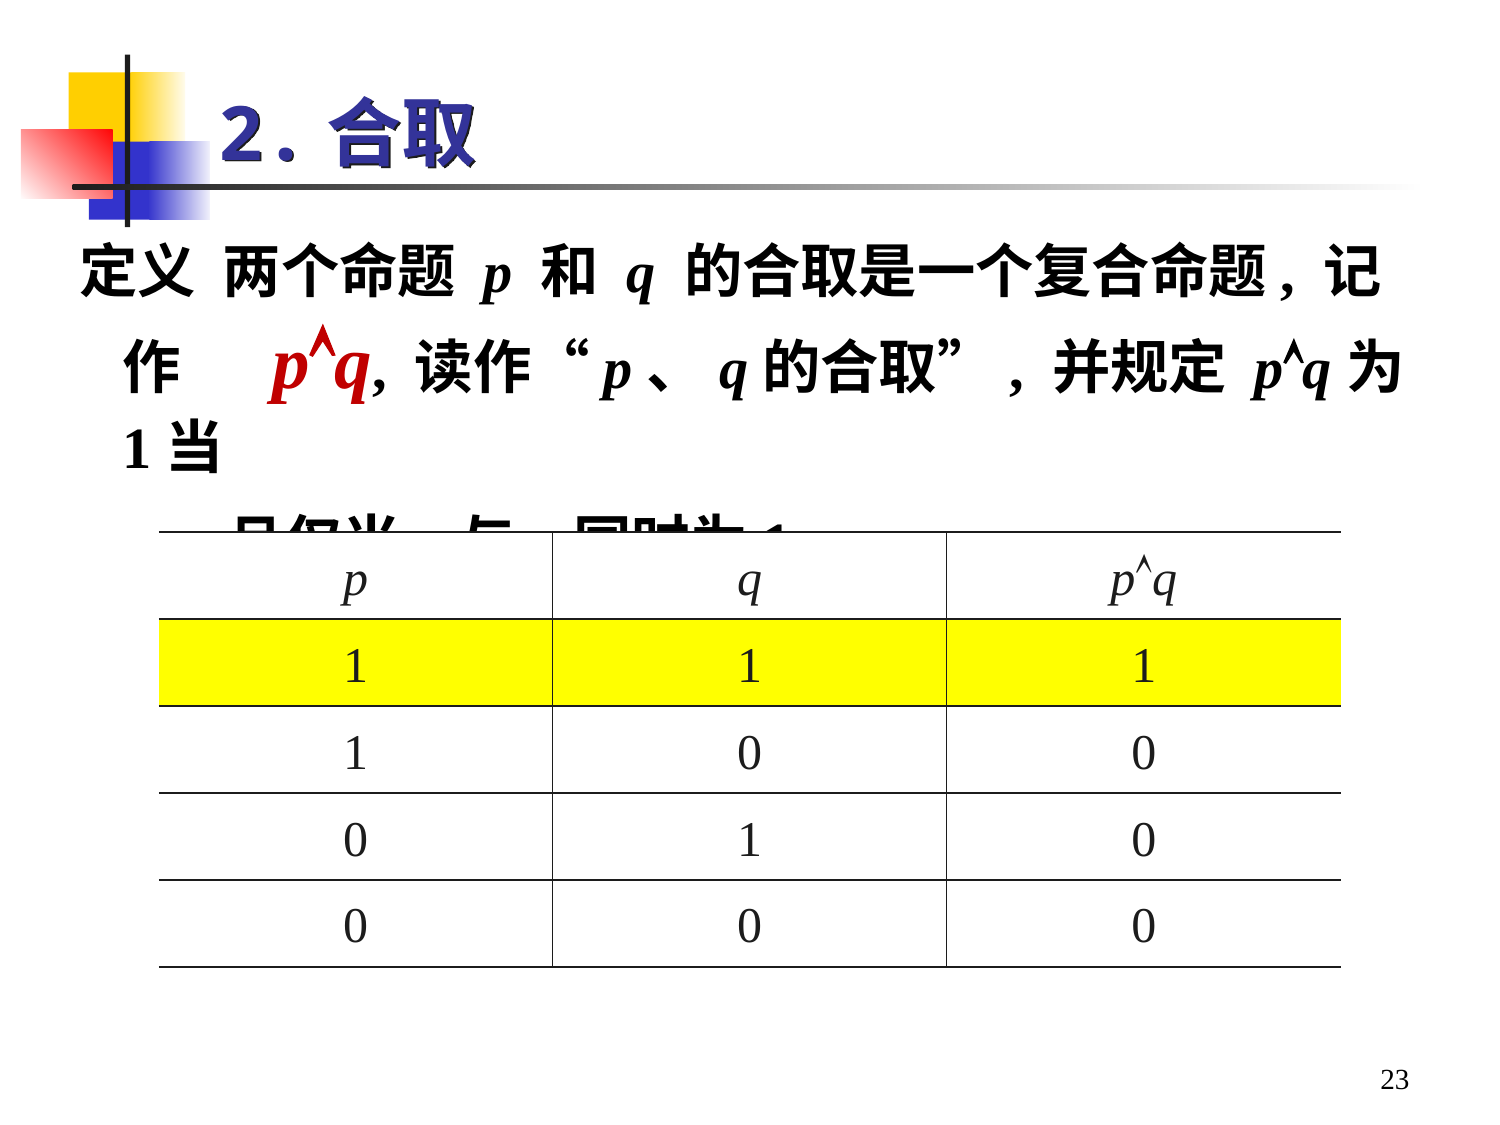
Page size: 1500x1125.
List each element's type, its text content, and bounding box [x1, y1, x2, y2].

table_header p [159, 533, 552, 618]
slide_number 23 [1074, 1024, 1426, 1104]
title 2.合取 [203, 0, 1500, 184]
table_cell 0 [947, 881, 1341, 966]
list 定义 两个命题 p 和 q 的合取是一个复合命题, 记作 pq, 读作“p、q的合取”, 并规定 pq为1当 且仅当p与q同时为1. [64, 220, 1436, 528]
table_cell 1 [947, 620, 1341, 705]
table_cell 1 [553, 794, 946, 879]
table_header q [553, 533, 946, 618]
table_header pq [947, 533, 1341, 618]
table_cell 1 [159, 620, 552, 705]
table_cell 0 [947, 707, 1341, 792]
table_cell 0 [553, 881, 946, 966]
table_cell 1 [159, 707, 552, 792]
table_cell 0 [159, 794, 552, 879]
table_cell 0 [553, 707, 946, 792]
table_cell 1 [553, 620, 946, 705]
table_cell 0 [947, 794, 1341, 879]
table_cell 0 [159, 881, 552, 966]
